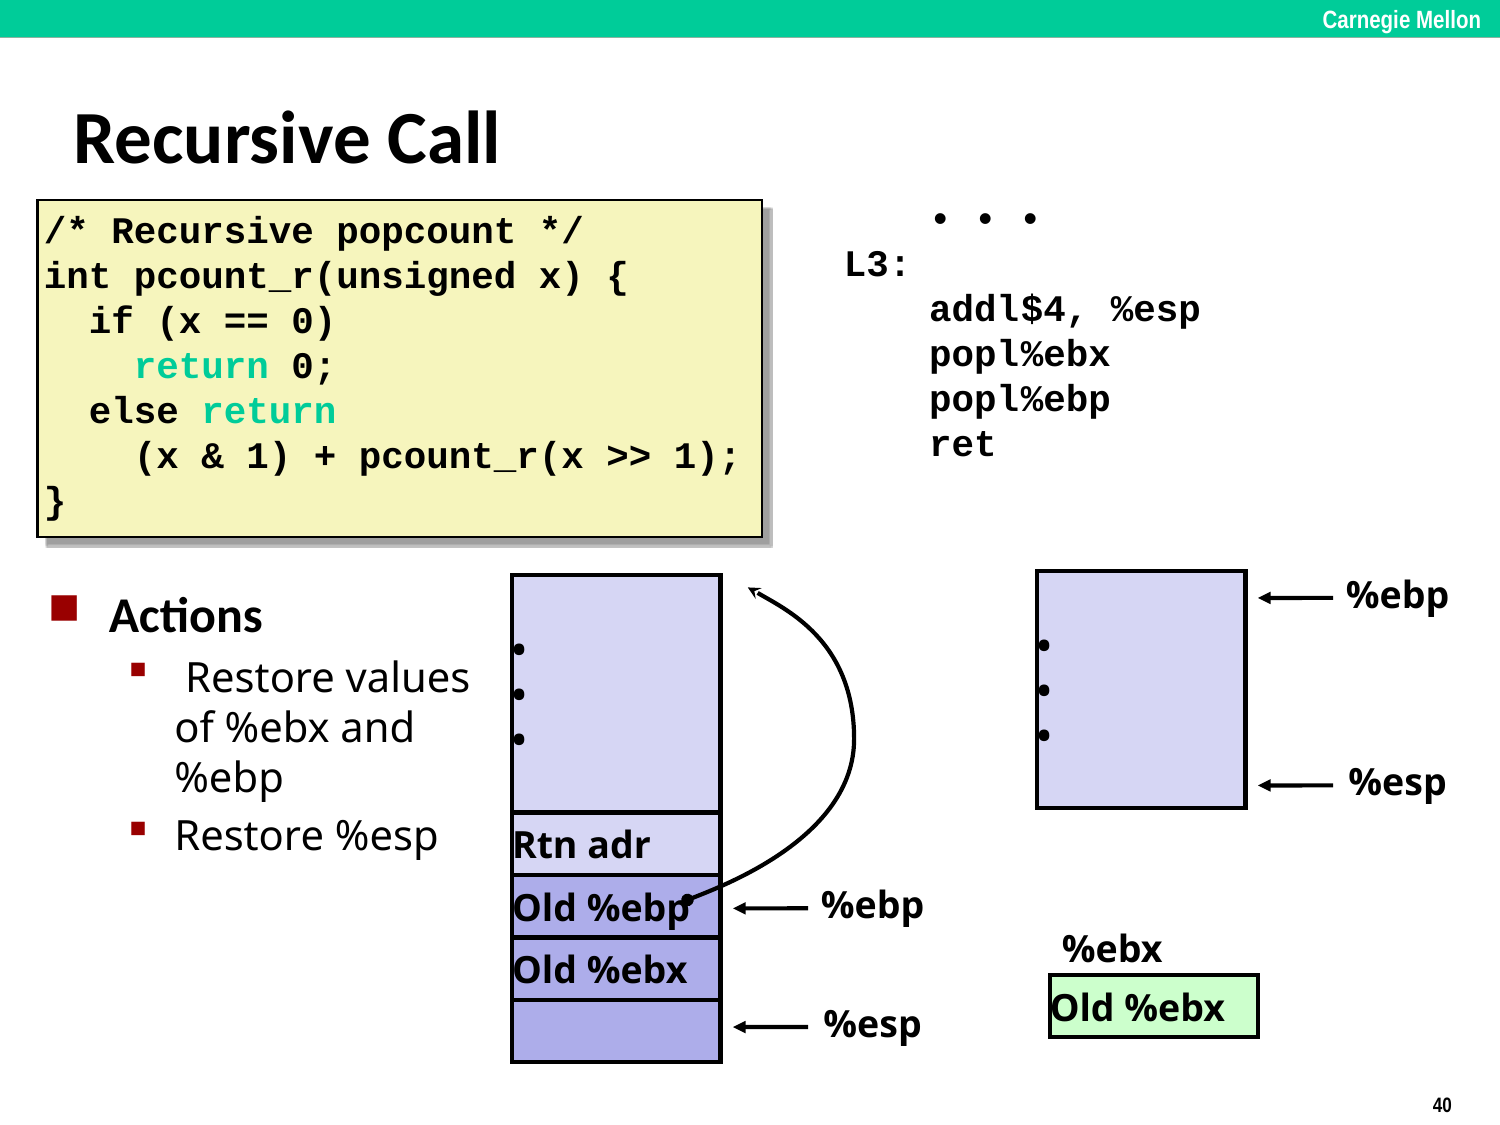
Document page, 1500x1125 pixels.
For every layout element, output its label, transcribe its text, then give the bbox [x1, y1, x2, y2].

text_box Old %ebp [512, 874, 721, 937]
text_box • • • [512, 574, 721, 813]
text_box [512, 999, 721, 1063]
text_box %ebp [820, 881, 925, 927]
text_box [733, 902, 809, 915]
list Actions Restore values of %ebx and %ebp Restore %esp [37, 574, 501, 988]
text_box • • • L3: addl $4, %esp popl %ebx popl %ebp ret [837, 187, 1415, 438]
text_box Old %ebx [512, 937, 721, 999]
text_box [1258, 779, 1334, 792]
text_box [0, 0, 1500, 38]
text_box /* Recursive popcount */ int pcount_r(unsigned x) { if (x == 0) return 0; else return (x & 1) + pcount_r(x >> 1); } [37, 200, 763, 538]
text_box • • • [1037, 570, 1246, 809]
title Recursive Call [58, 71, 1305, 197]
text_box Rtn adr [512, 813, 704, 874]
text_box %ebx [1050, 924, 1163, 970]
text_box %ebp [1345, 570, 1450, 616]
text_box [733, 1020, 809, 1034]
text_box %esp [823, 999, 923, 1045]
text_box [681, 587, 855, 907]
text_box Carnegie Mellon [1322, 3, 1500, 33]
text_box Old %ebx [1049, 974, 1258, 1038]
text_box %esp [1348, 758, 1448, 804]
text_box [1258, 591, 1334, 605]
